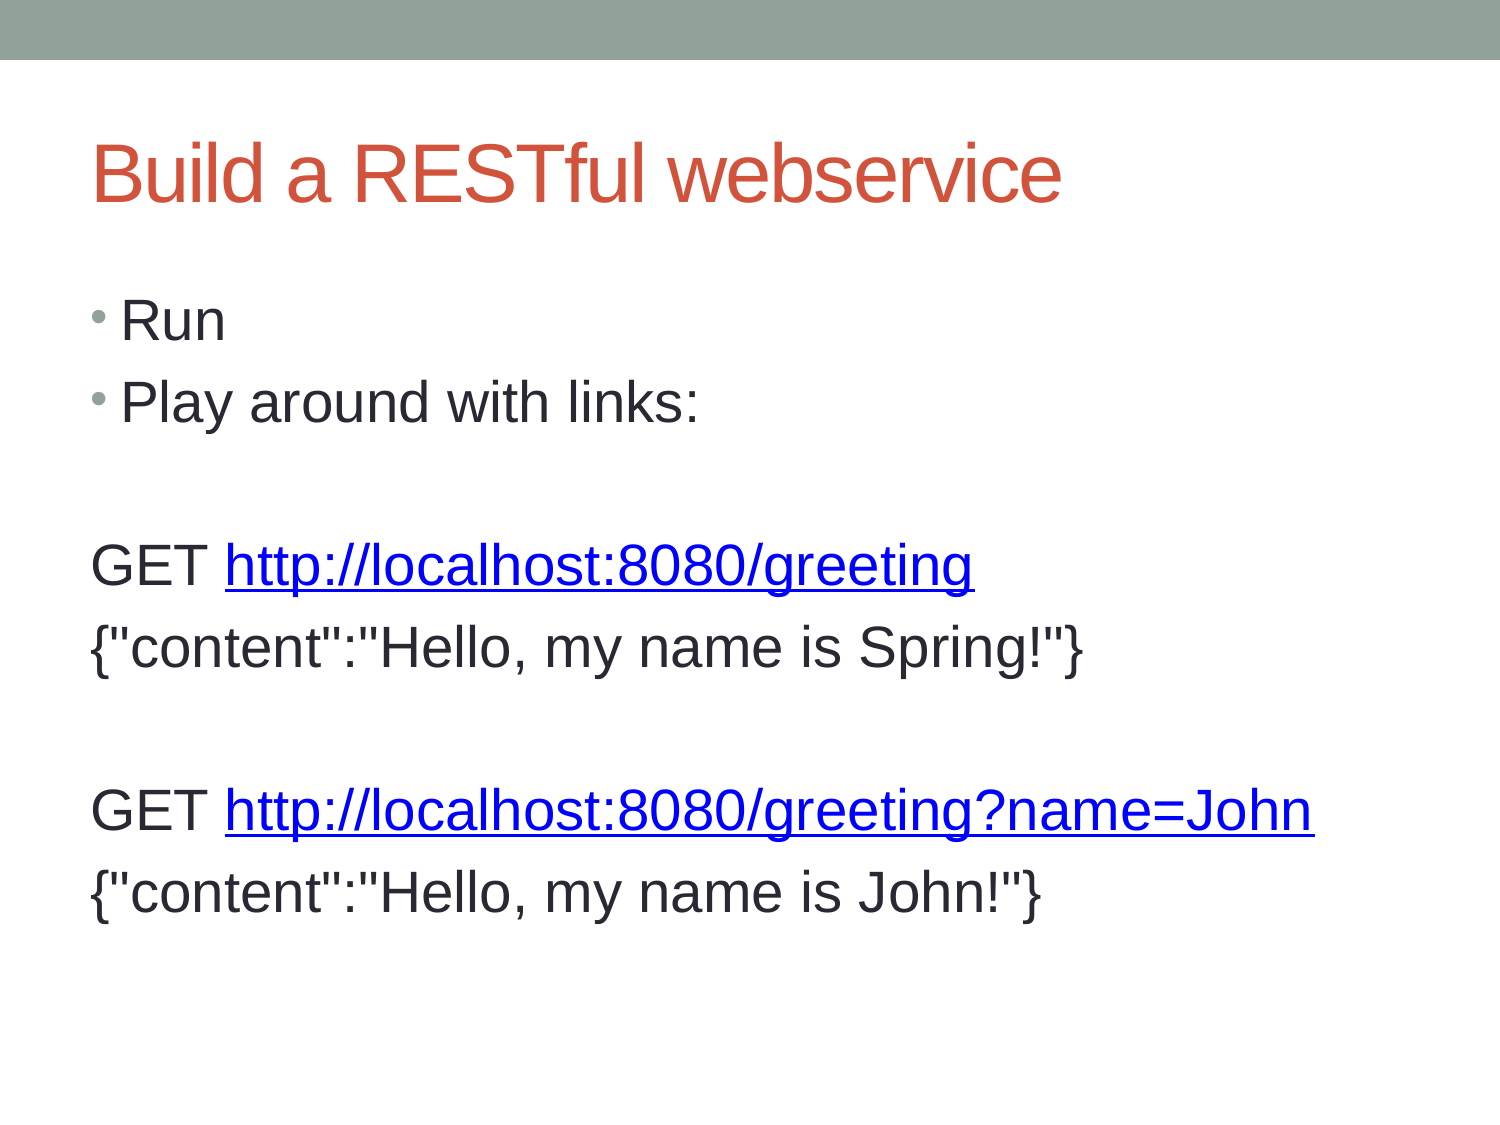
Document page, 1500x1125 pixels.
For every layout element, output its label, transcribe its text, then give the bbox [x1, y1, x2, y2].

list Run Play around with links: GET http://localhost:8080/greeting {"content":"Hello, my name is Spring!"} GET http://localhost:8080/greeting?name=John {"content":"Hello, my name is John!"} [75, 274, 1425, 1049]
title Build a RESTful webservice [75, 87, 1425, 250]
